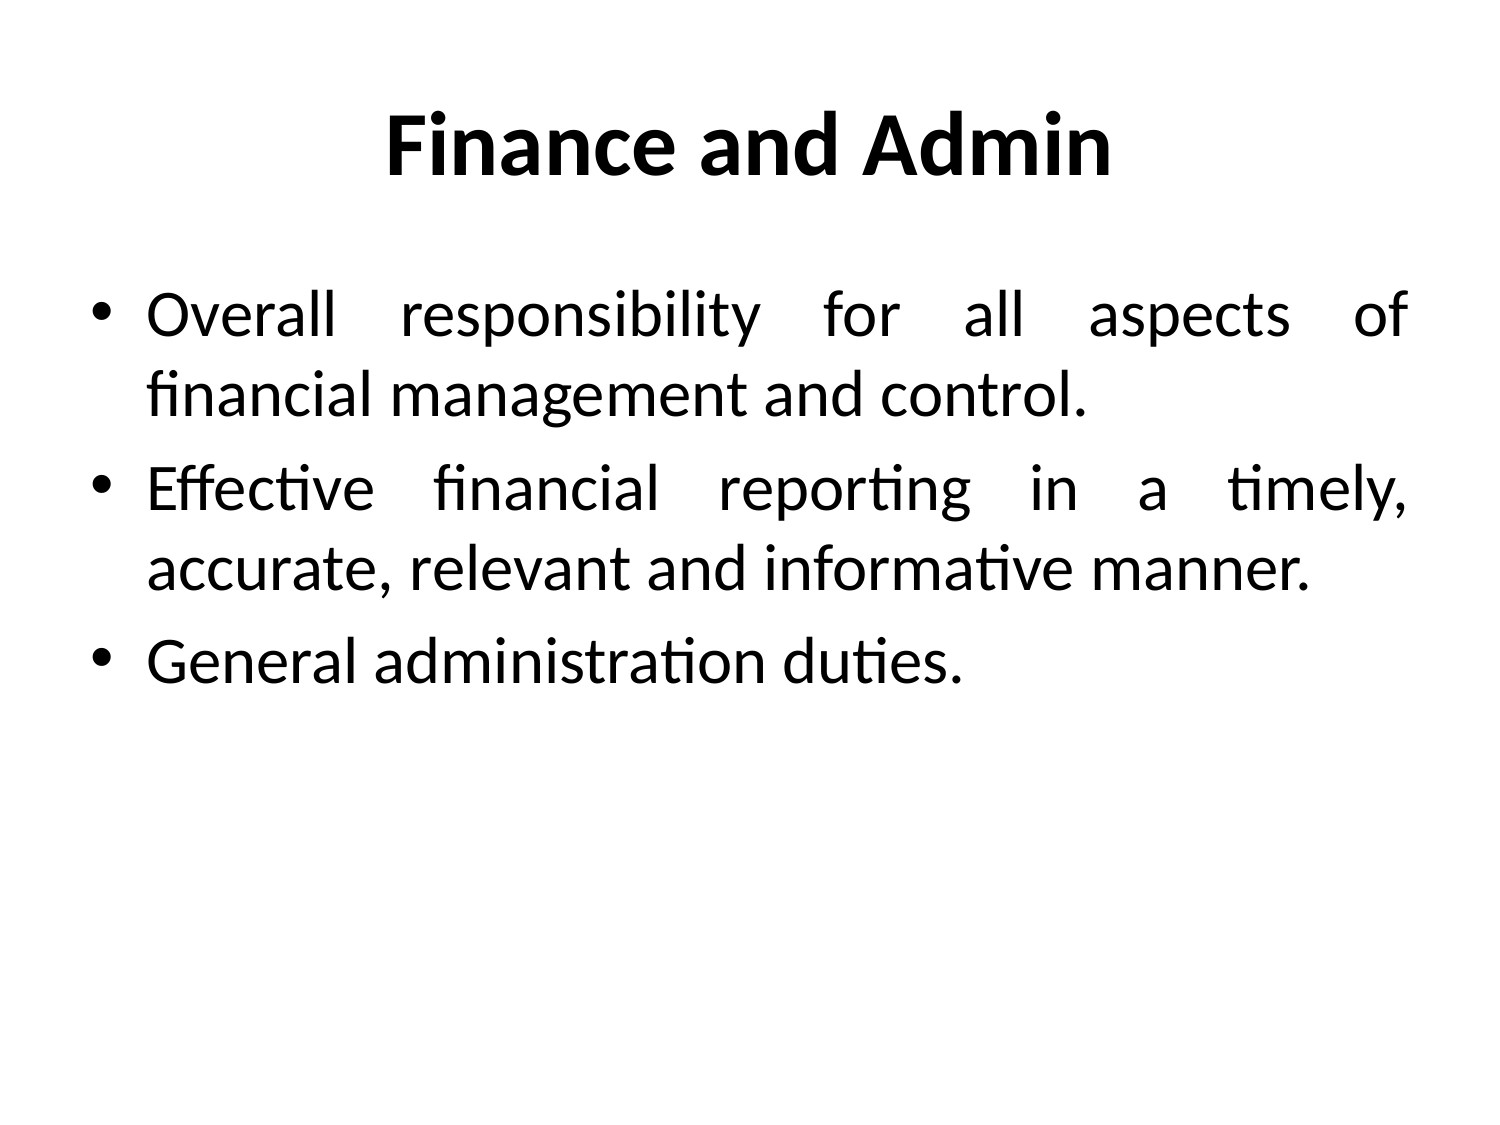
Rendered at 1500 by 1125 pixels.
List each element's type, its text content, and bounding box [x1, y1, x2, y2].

list Overall responsibility for all aspects of financial management and control. Effective financial reporting in a timely, accurate, relevant and informative manner. General administration duties. [75, 262, 1425, 1005]
title Finance and Admin [75, 45, 1425, 233]
